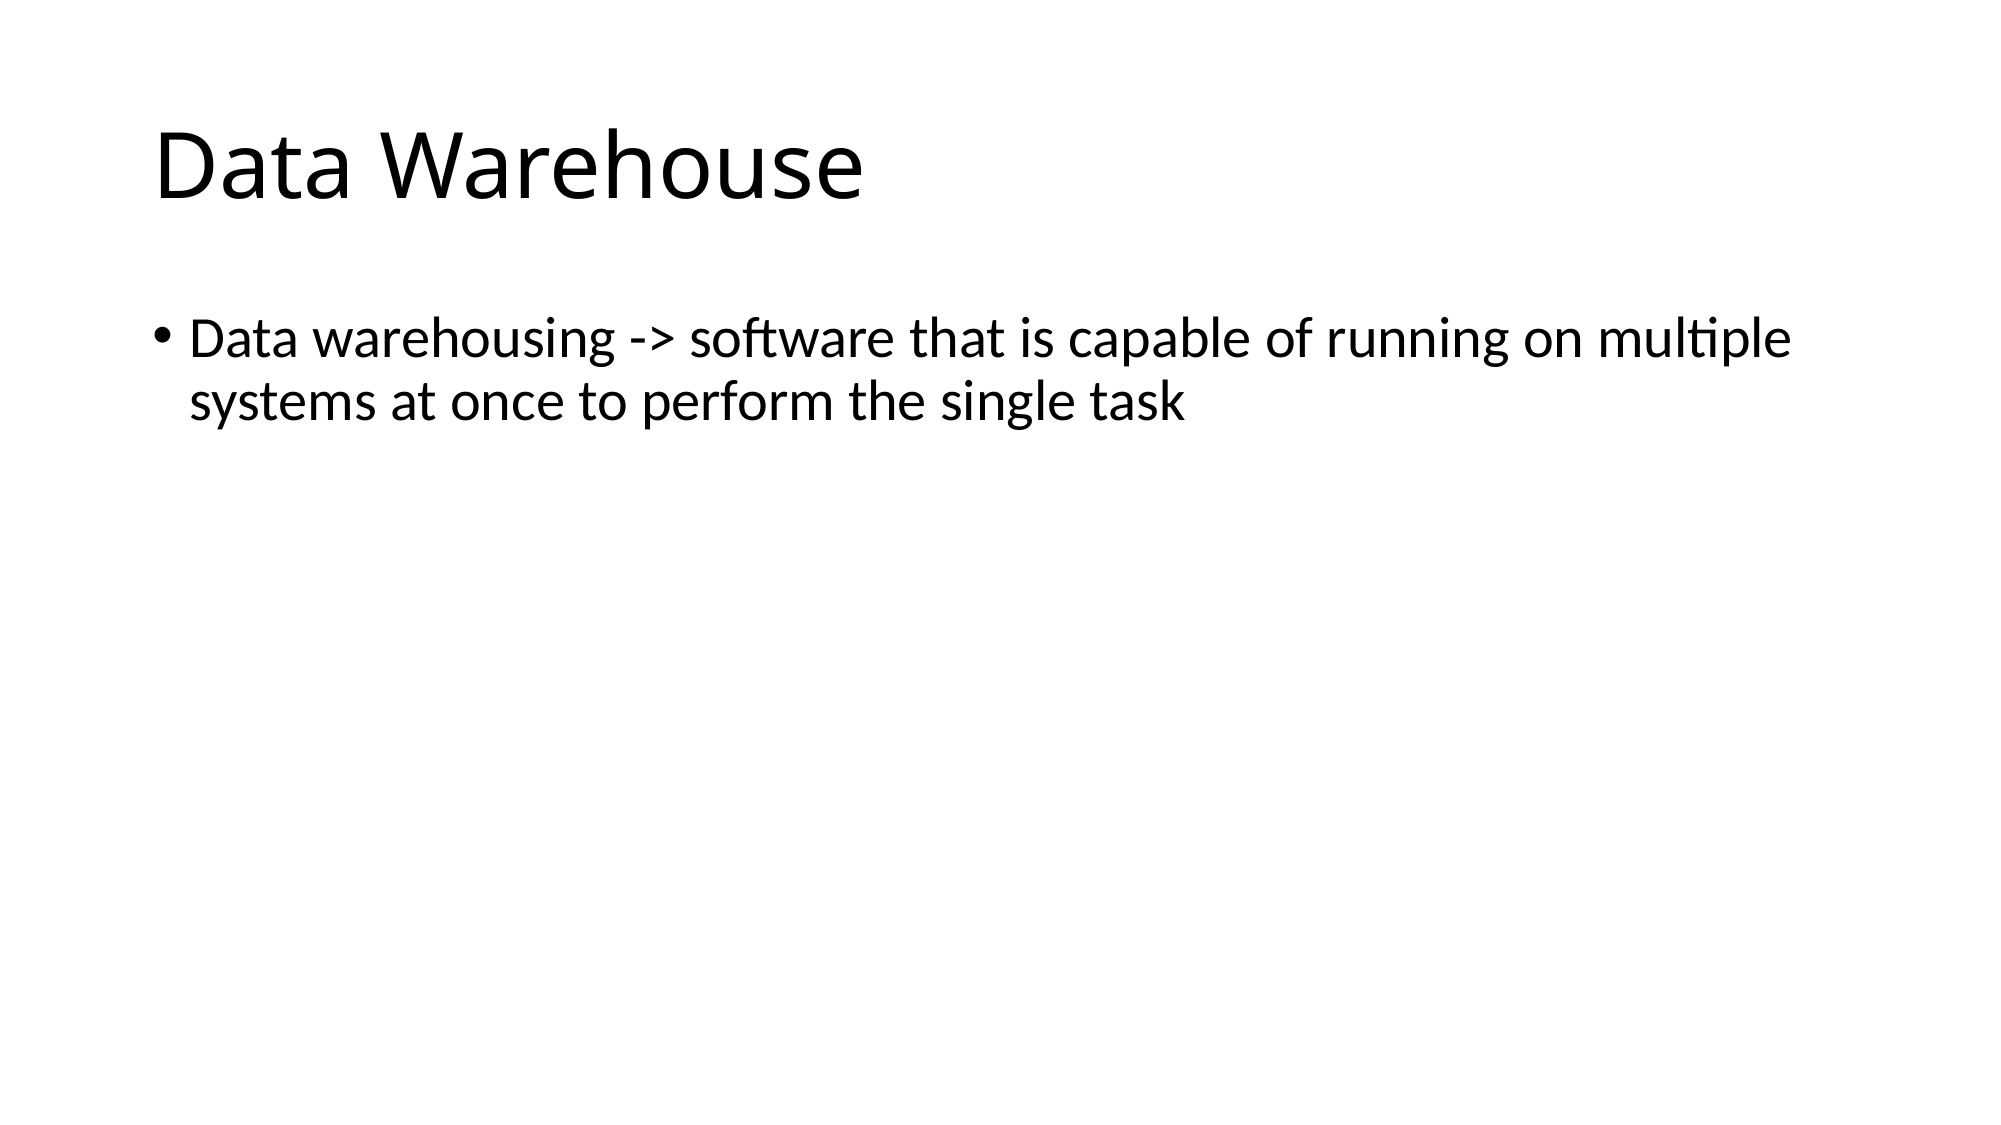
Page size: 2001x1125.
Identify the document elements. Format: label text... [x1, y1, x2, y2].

title Data Warehouse [137, 59, 1863, 278]
list Data warehousing -> software that is capable of running on multiple systems at once to perform the single task [137, 299, 1863, 1014]
